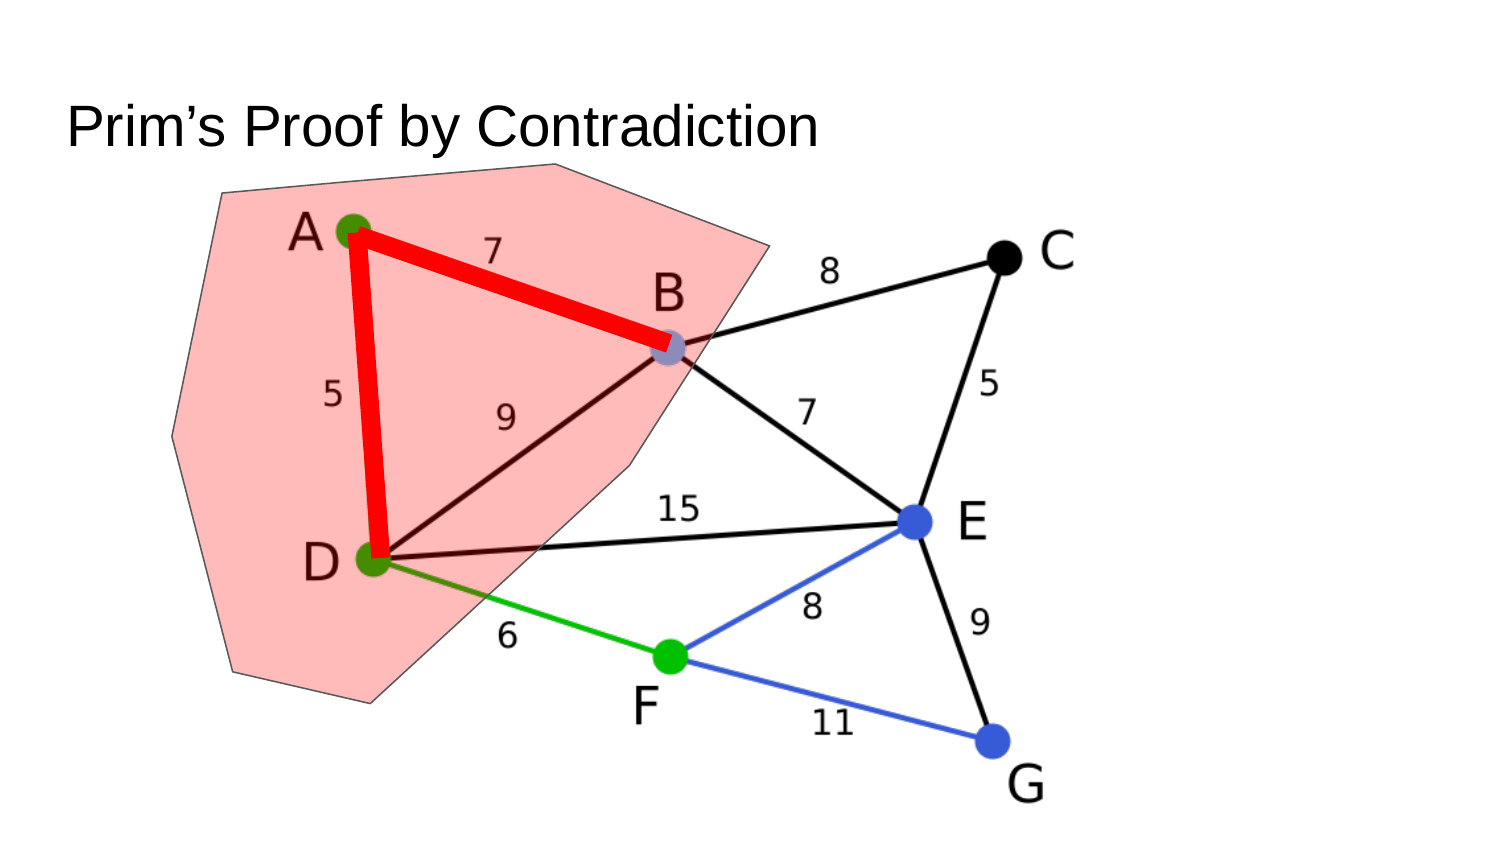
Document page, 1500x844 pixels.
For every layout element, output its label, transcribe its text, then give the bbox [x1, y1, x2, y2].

picture [268, 179, 1084, 844]
title Prim’s Proof by Contradiction [51, 72, 1449, 167]
text_box [391, 163, 592, 178]
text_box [356, 234, 670, 344]
text_box [171, 189, 263, 679]
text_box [356, 351, 382, 559]
